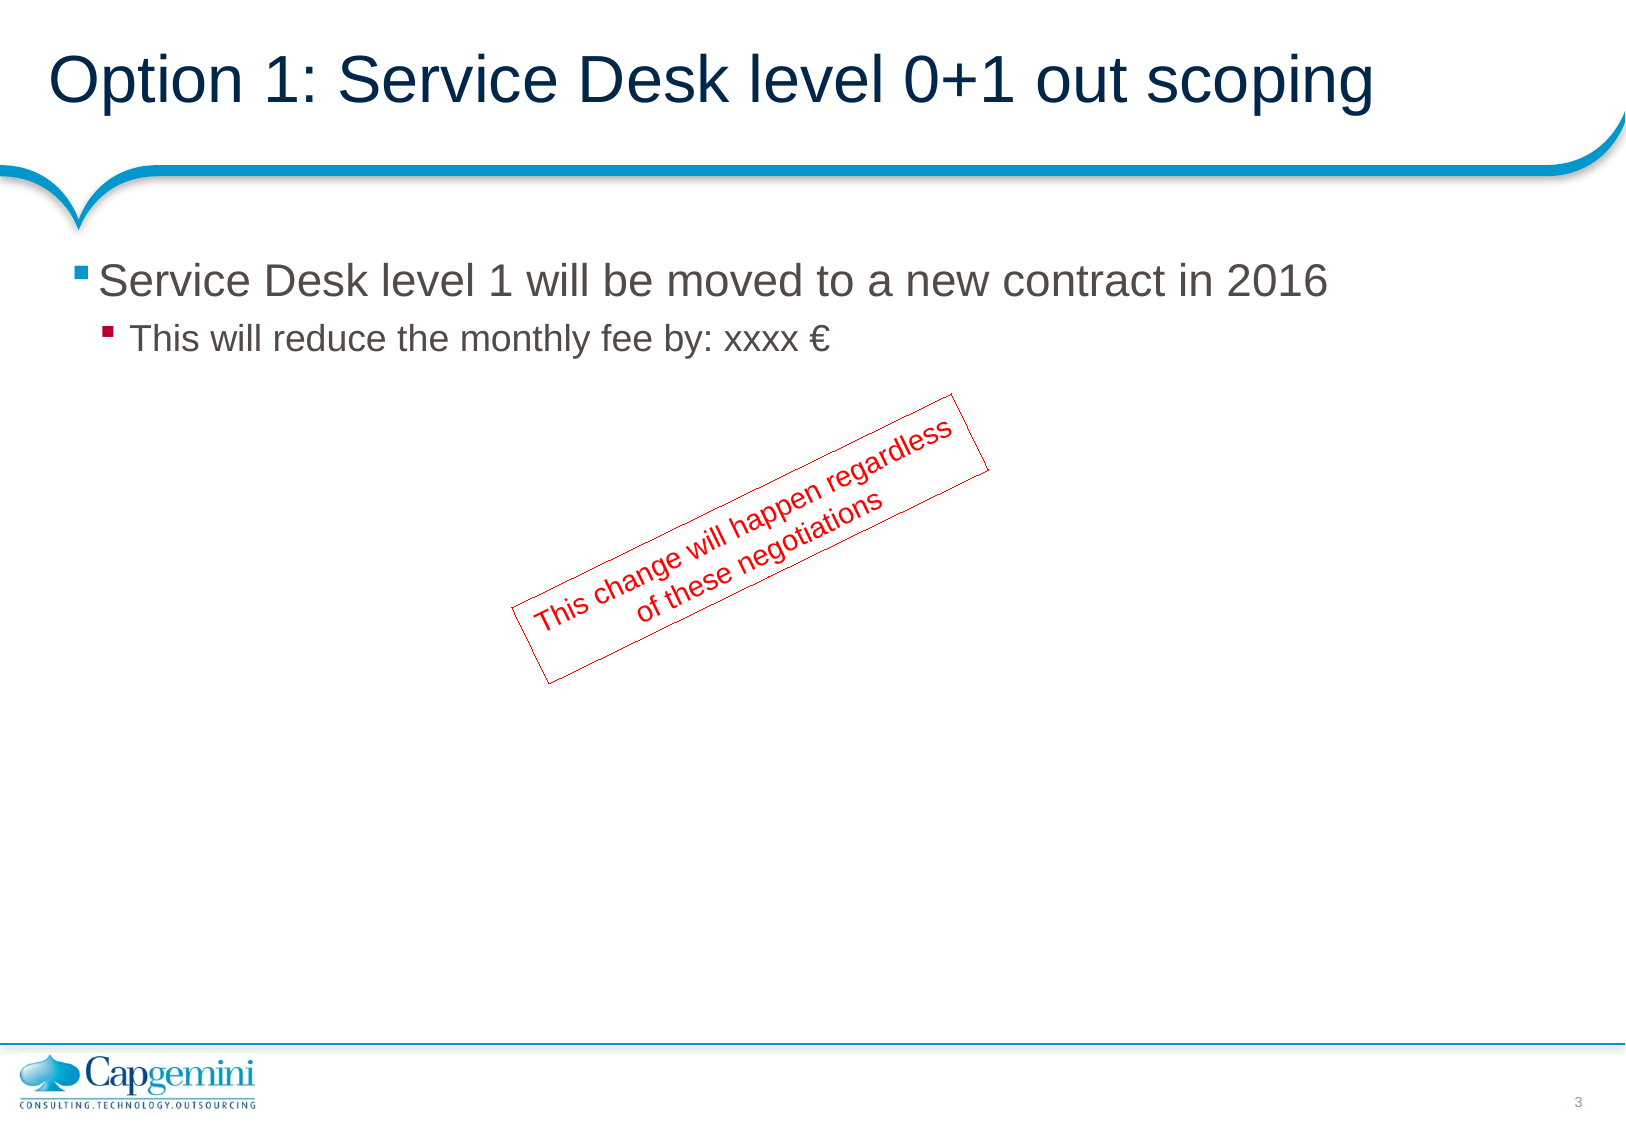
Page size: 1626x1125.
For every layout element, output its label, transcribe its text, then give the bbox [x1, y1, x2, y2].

text_box This change will happen regardless of these negotiations [511, 393, 989, 684]
list Service Desk level 1 will be moved to a new contract in 2016 This will reduce the monthly fee by: xxxx € [53, 245, 1625, 1007]
title Option 1: Service Desk level 0+1 out scoping [0, 0, 1625, 165]
picture [19, 1053, 256, 1110]
